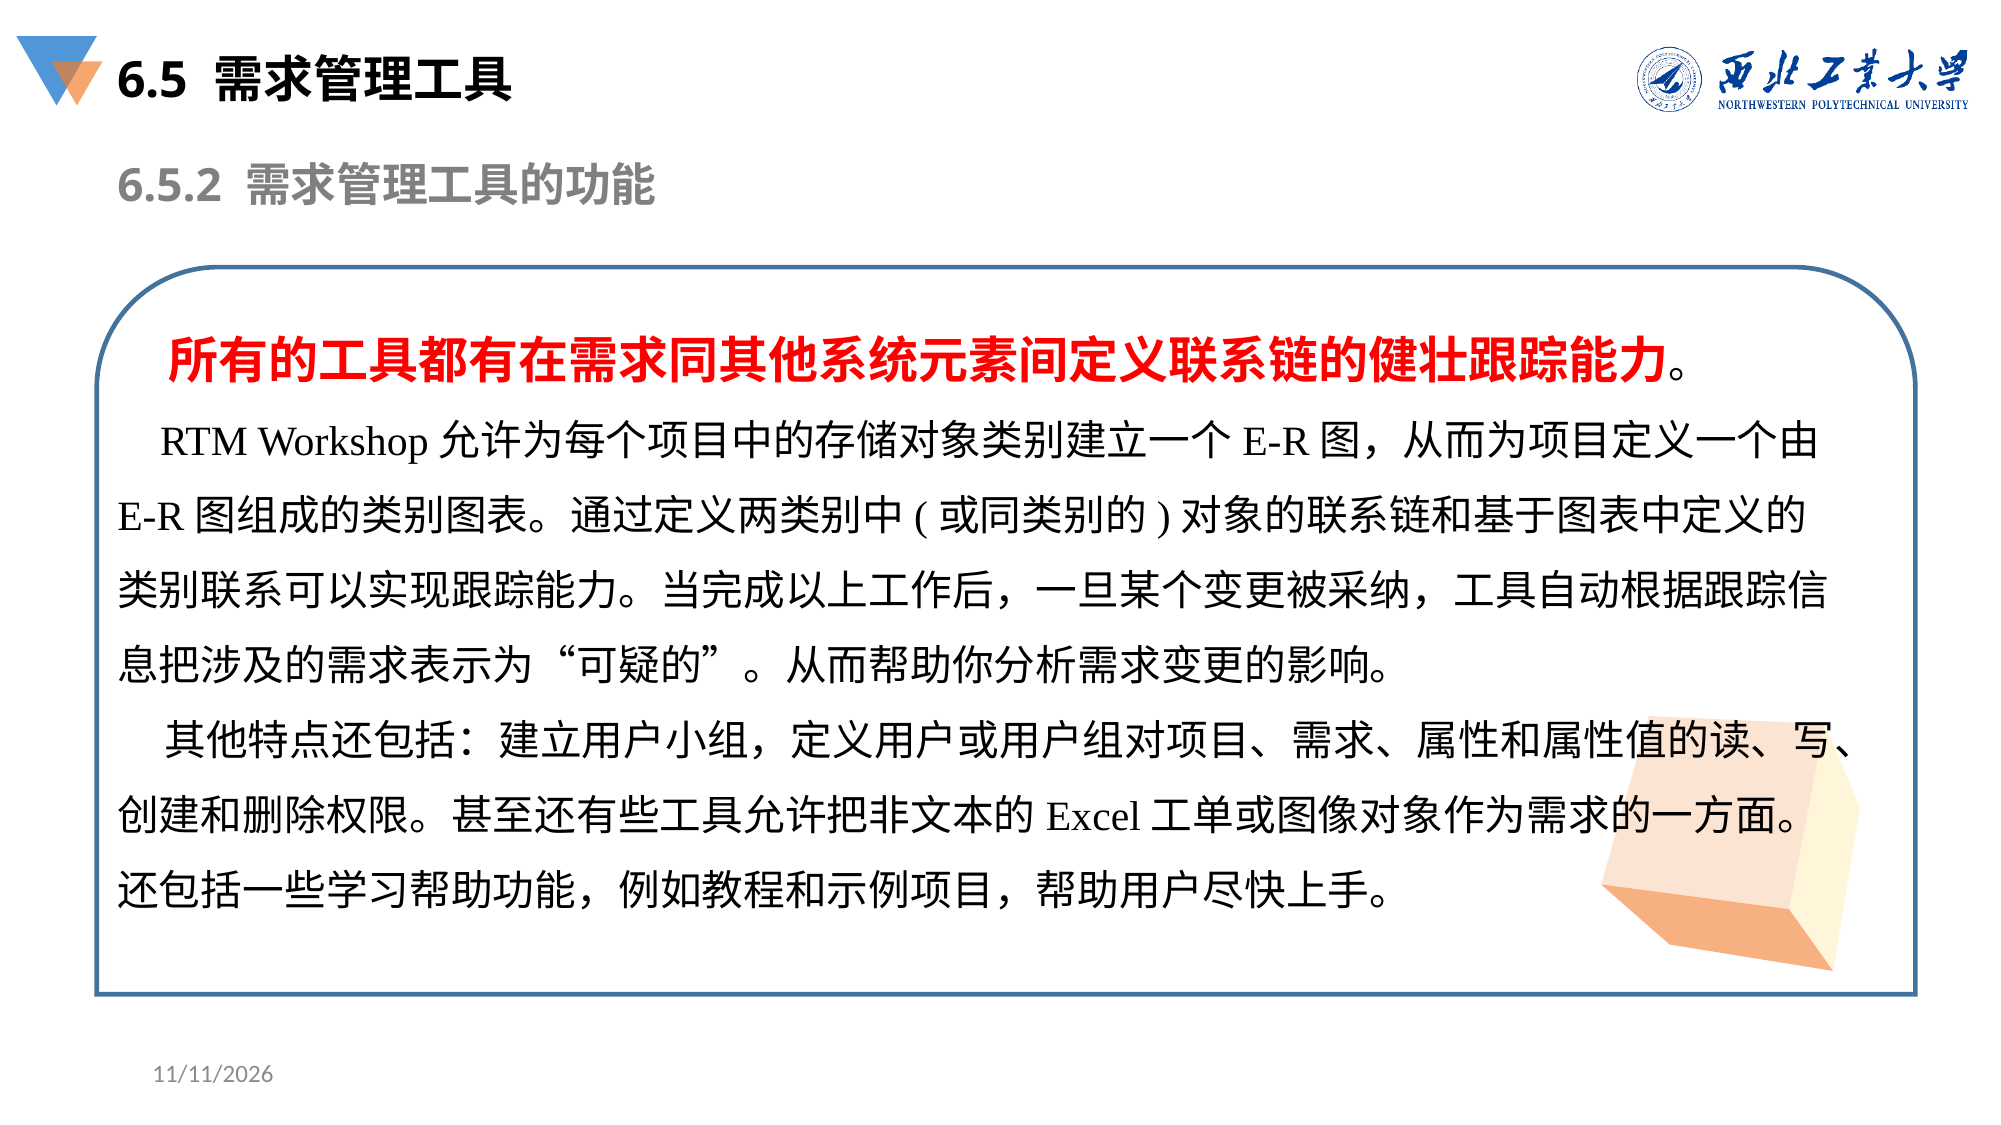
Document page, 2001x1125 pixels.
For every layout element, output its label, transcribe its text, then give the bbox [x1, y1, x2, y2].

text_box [16, 36, 606, 116]
text_box [95, 266, 1917, 996]
picture [1633, 38, 1970, 123]
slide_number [137, 1042, 588, 1103]
text_box 6.5.2 需求管理工具的功能 [102, 148, 1124, 219]
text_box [1583, 698, 1873, 1010]
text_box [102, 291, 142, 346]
